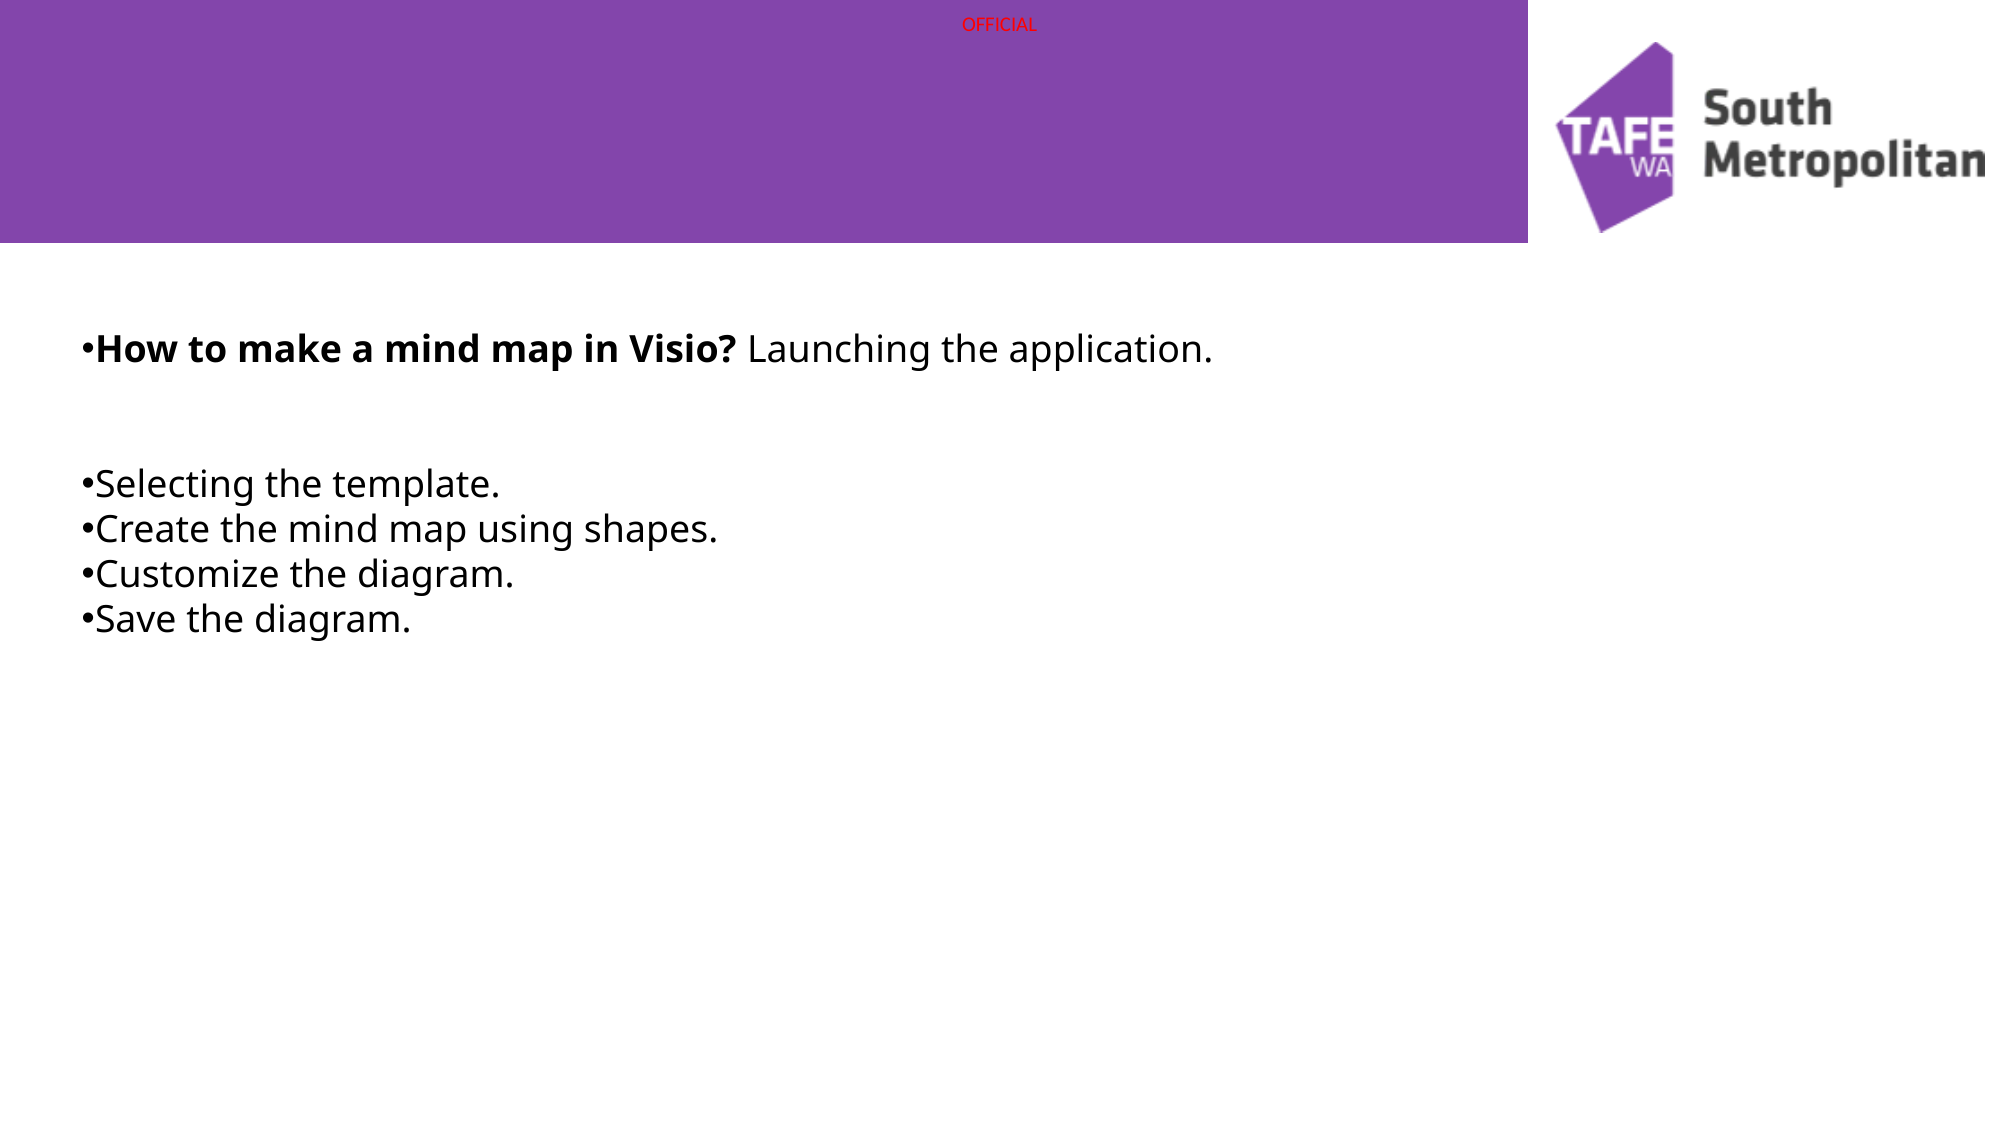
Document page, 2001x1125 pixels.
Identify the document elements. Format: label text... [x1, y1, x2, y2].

picture [1542, 42, 1985, 233]
text_box How to make a mind map in Visio? Launching the application. Selecting the template. Create the mind map using shapes. Customize the diagram. Save the diagram. [66, 317, 1500, 648]
